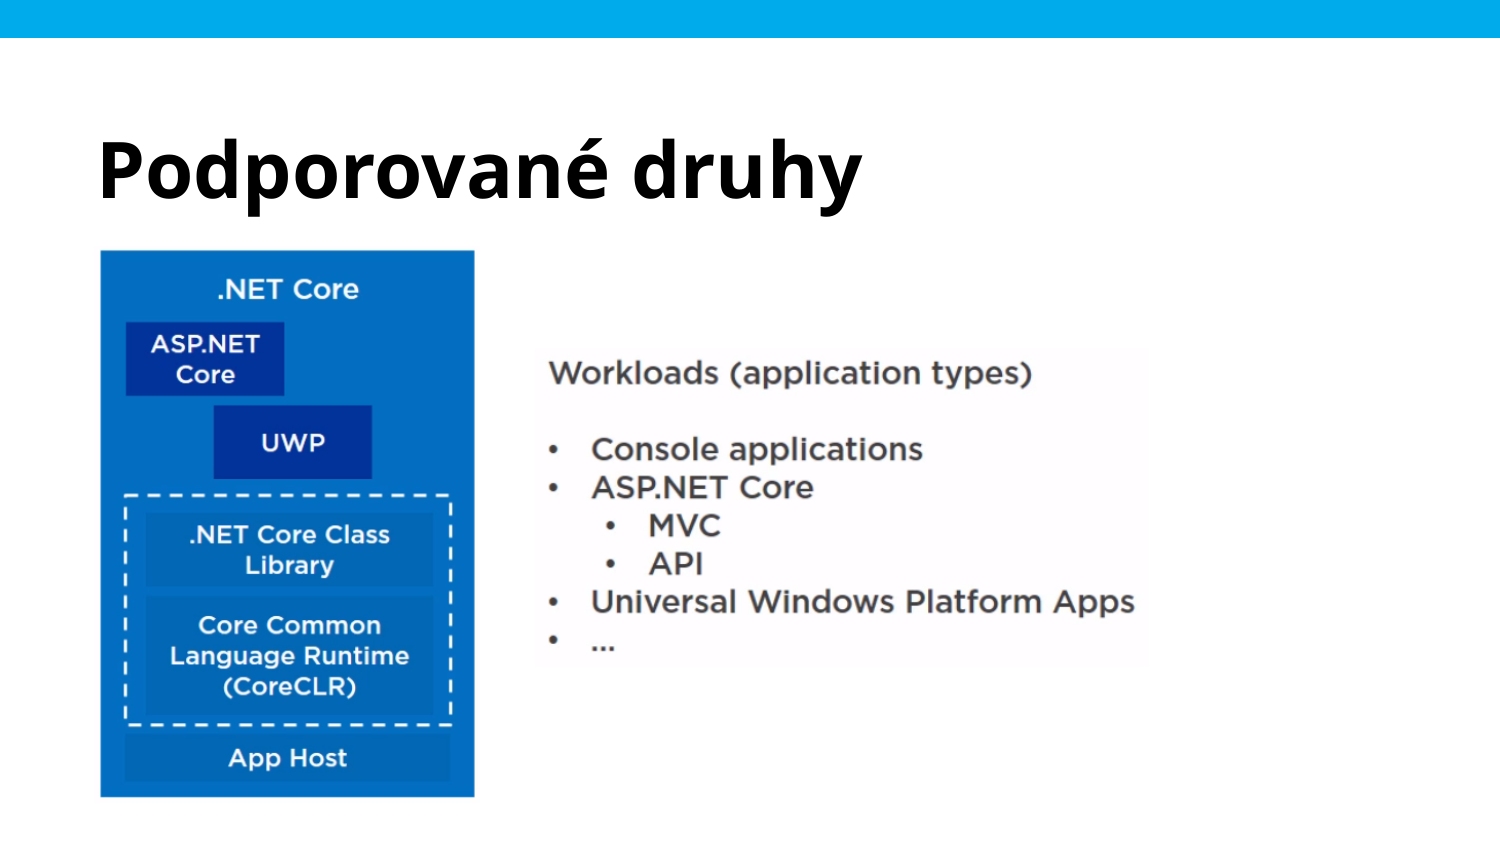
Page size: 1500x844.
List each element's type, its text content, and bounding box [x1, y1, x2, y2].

picture [94, 245, 480, 803]
text_box [0, 0, 1500, 39]
picture [535, 347, 1149, 667]
text_box Podporované druhy aplikací [81, 85, 1175, 344]
